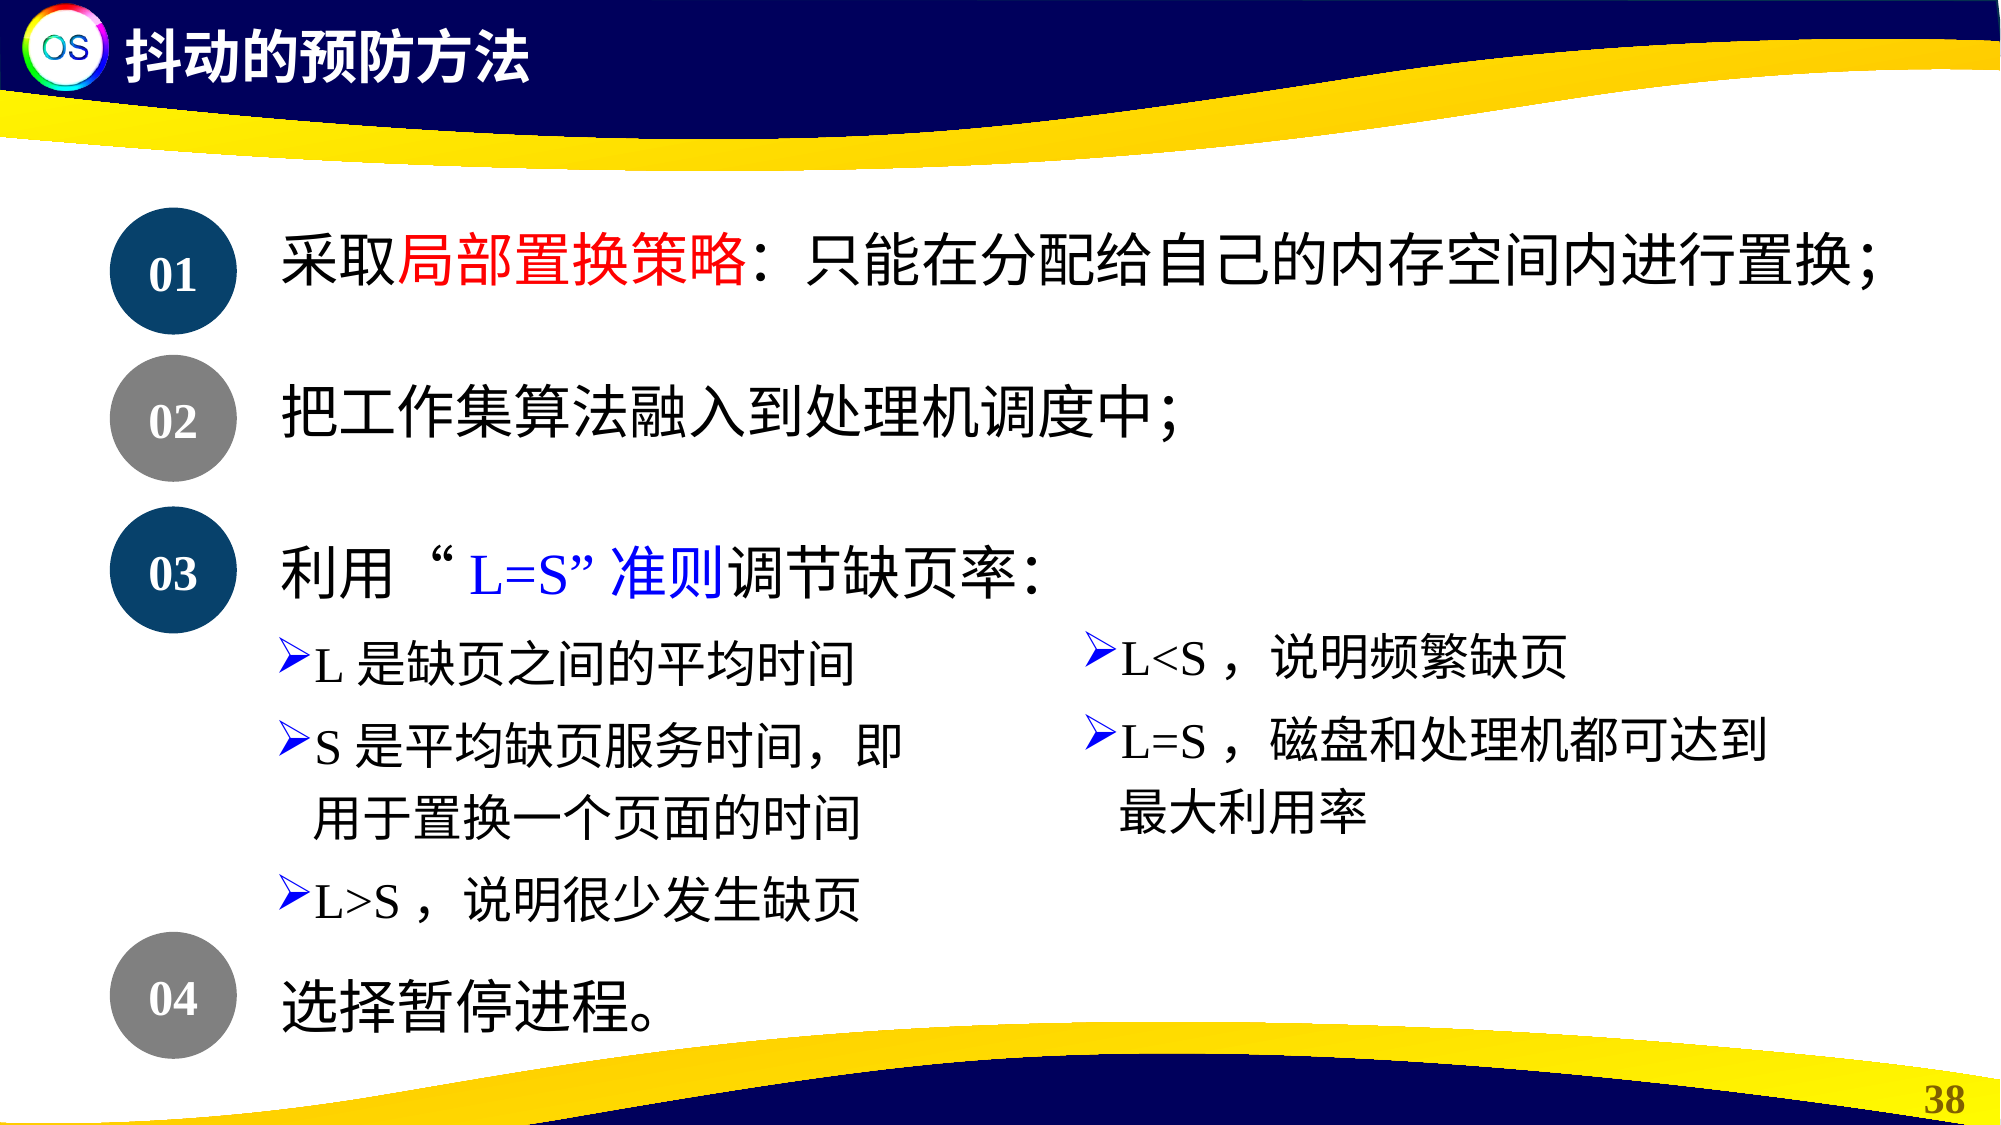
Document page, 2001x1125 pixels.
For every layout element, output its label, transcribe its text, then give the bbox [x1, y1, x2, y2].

text_box 采取局部置换策略：只能在分配给自己的内存空间内进行置换； [265, 223, 1891, 281]
text_box L<S，说明频繁缺页 L=S，磁盘和处理机都可达到最大利用率 [991, 606, 1815, 902]
text_box 把工作集算法融入到处理机调度中； [265, 376, 1565, 437]
text_box 02 [108, 353, 238, 483]
text_box 03 [108, 505, 238, 635]
text_box 抖动的预防方法 [109, 12, 1263, 98]
text_box 选择暂停进程。 [265, 971, 699, 1028]
text_box 01 [108, 206, 238, 336]
picture [22, 3, 109, 91]
text_box 04 [108, 930, 238, 1060]
text_box L是缺页之间的平均时间 S是平均缺页服务时间，即用于置换一个页面的时间 L>S，说明很少发生缺页 [185, 612, 963, 947]
text_box 利用“L=S”准则调节缺页率： [265, 536, 1565, 598]
